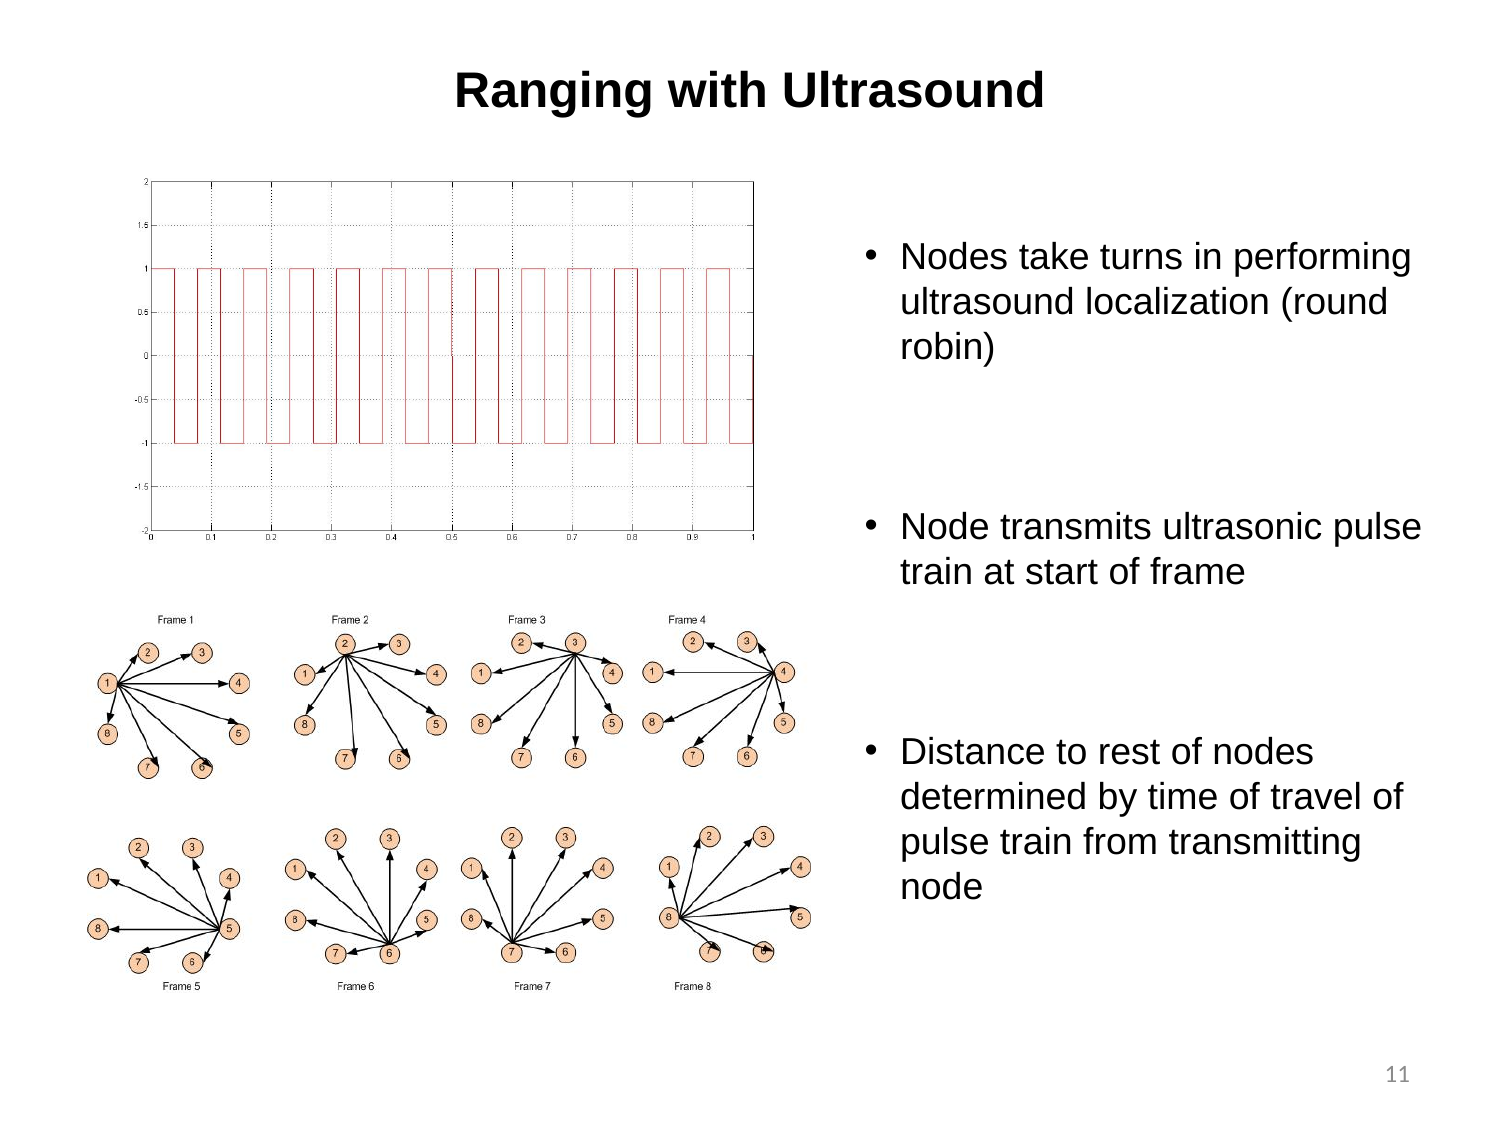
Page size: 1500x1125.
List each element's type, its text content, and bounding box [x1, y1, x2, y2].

picture [49, 149, 827, 577]
text_box Ranging with Ultrasound [0, 49, 1500, 125]
picture [87, 612, 811, 993]
slide_number 11 [1074, 1042, 1425, 1103]
text_box Nodes take turns in performing ultrasound localization (round robin) Node transmits ultrasonic pulse train at start of frame Distance to rest of nodes determined by time of travel of pulse train from transmitting node [849, 224, 1438, 1005]
